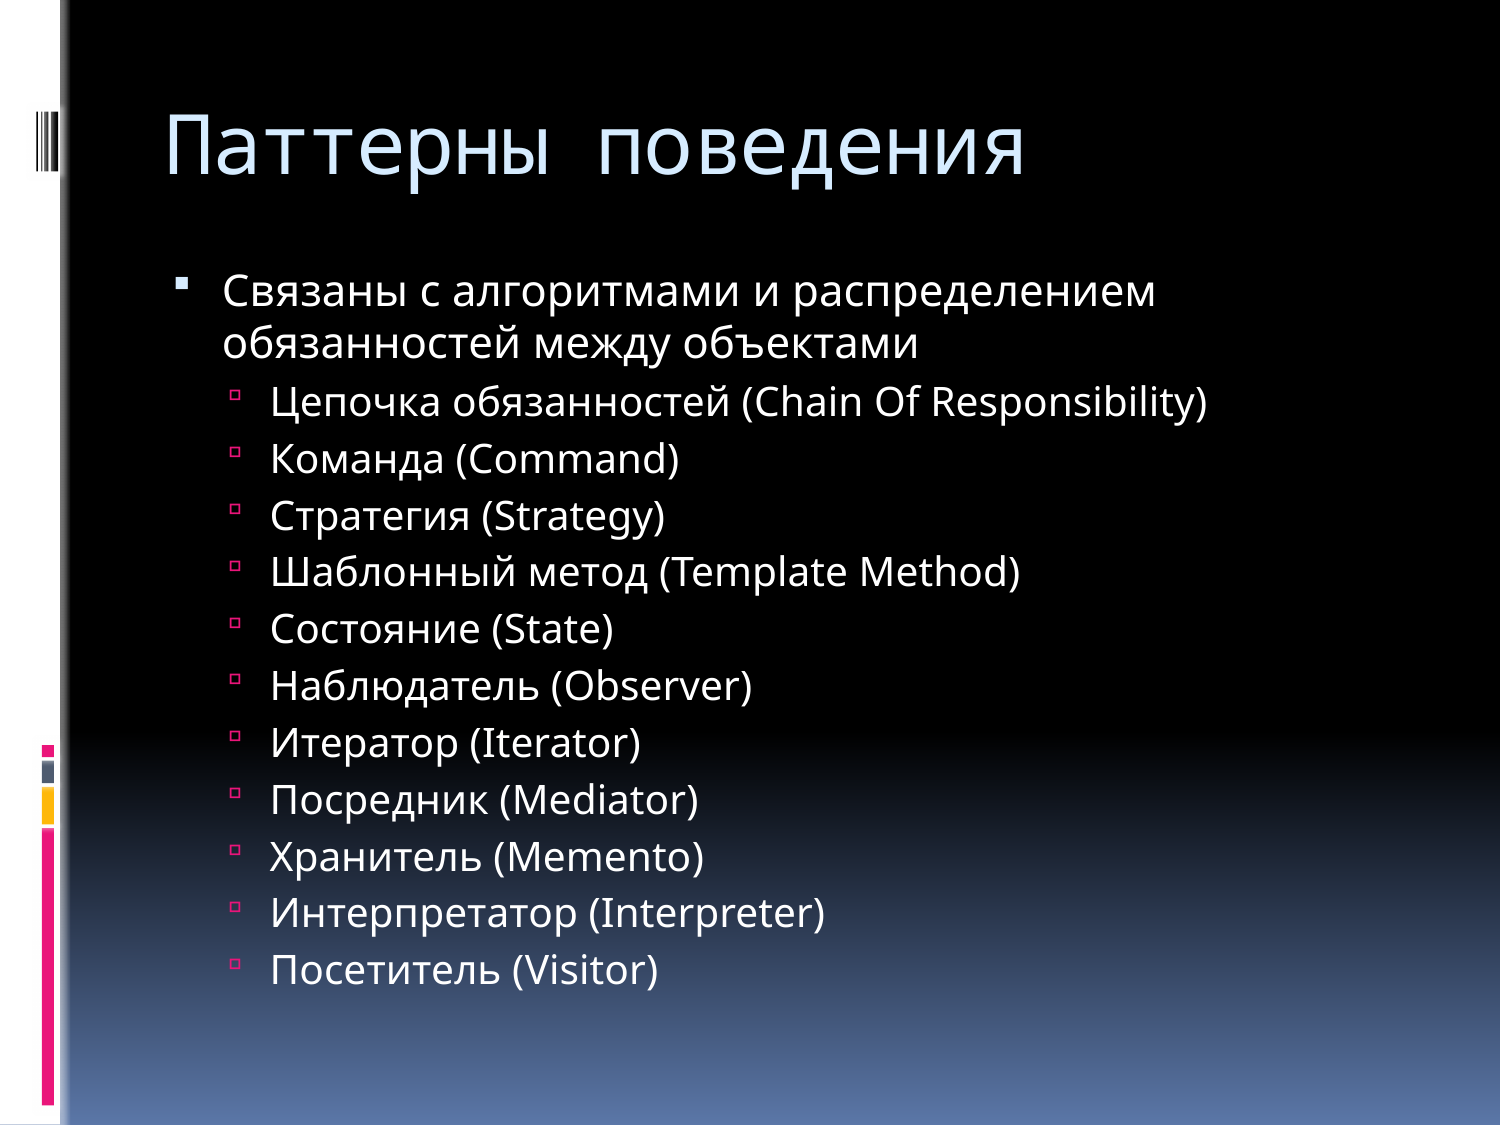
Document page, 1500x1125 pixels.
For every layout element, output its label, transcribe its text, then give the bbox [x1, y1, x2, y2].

title Паттерны поведения [150, 83, 1425, 234]
list Связаны с алгоритмами и распределением обязанностей между объектами Цепочка обязанностей (Chain Of Responsibility) Команда (Command) Стратегия (Strategy) Шаблонный метод (Template Method) Состояние (State) Наблюдатель (Observer) Итератор (Iterator) Посредник (Mediator) Хранитель (Memento) Интерпретатор (Interpreter) Посетитель (Visitor) [147, 255, 1423, 1006]
